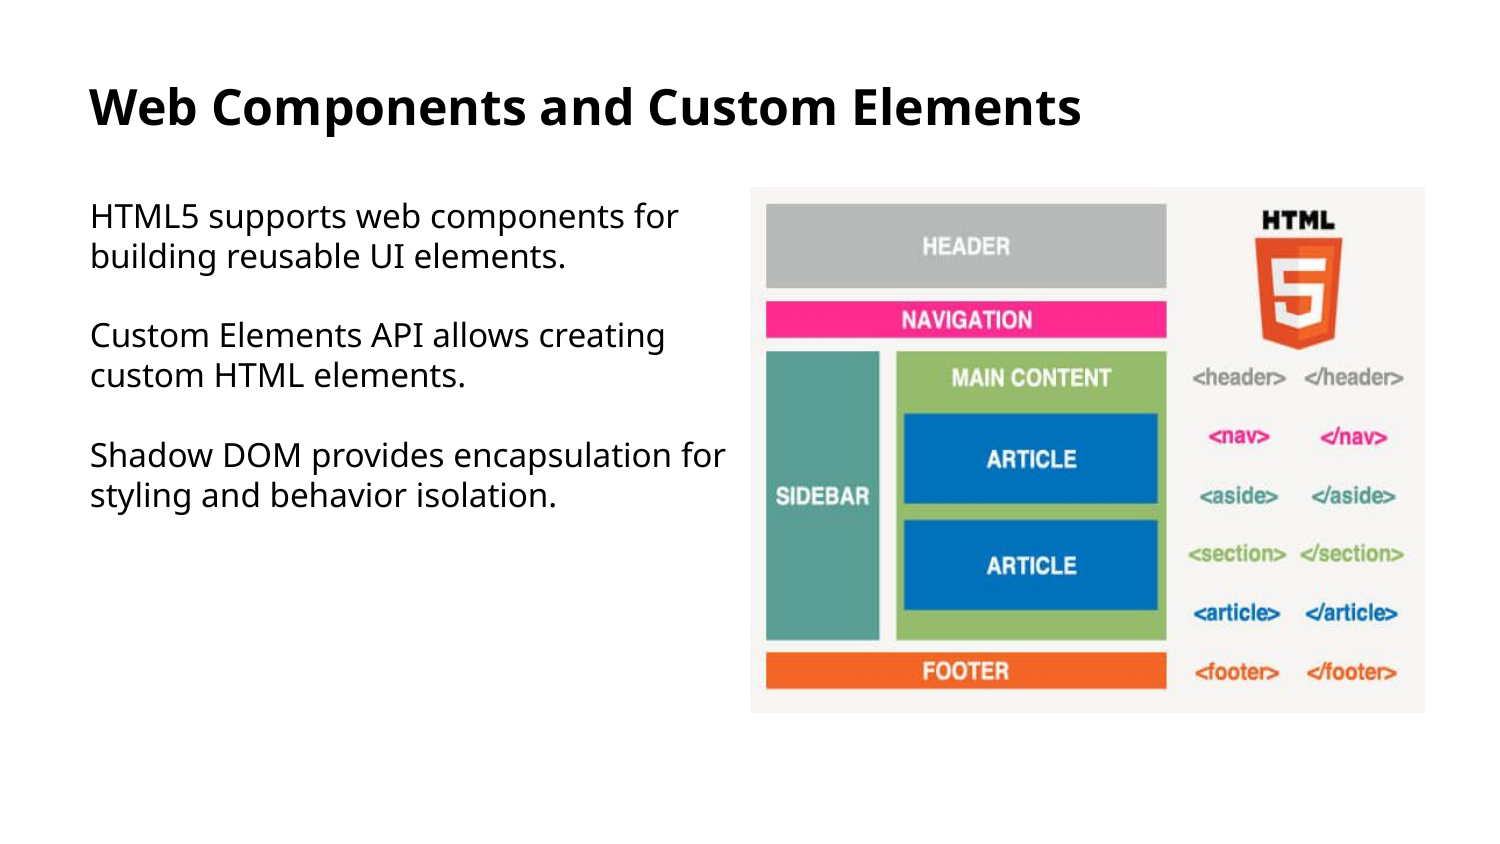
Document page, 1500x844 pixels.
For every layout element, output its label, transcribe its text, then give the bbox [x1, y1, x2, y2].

text_box Web Components and Custom Elements [74, 37, 1425, 173]
picture [749, 187, 1425, 713]
text_box HTML5 supports web components for building reusable UI elements. Custom Elements API allows creating custom HTML elements. Shadow DOM provides encapsulation for styling and behavior isolation. [74, 187, 749, 713]
